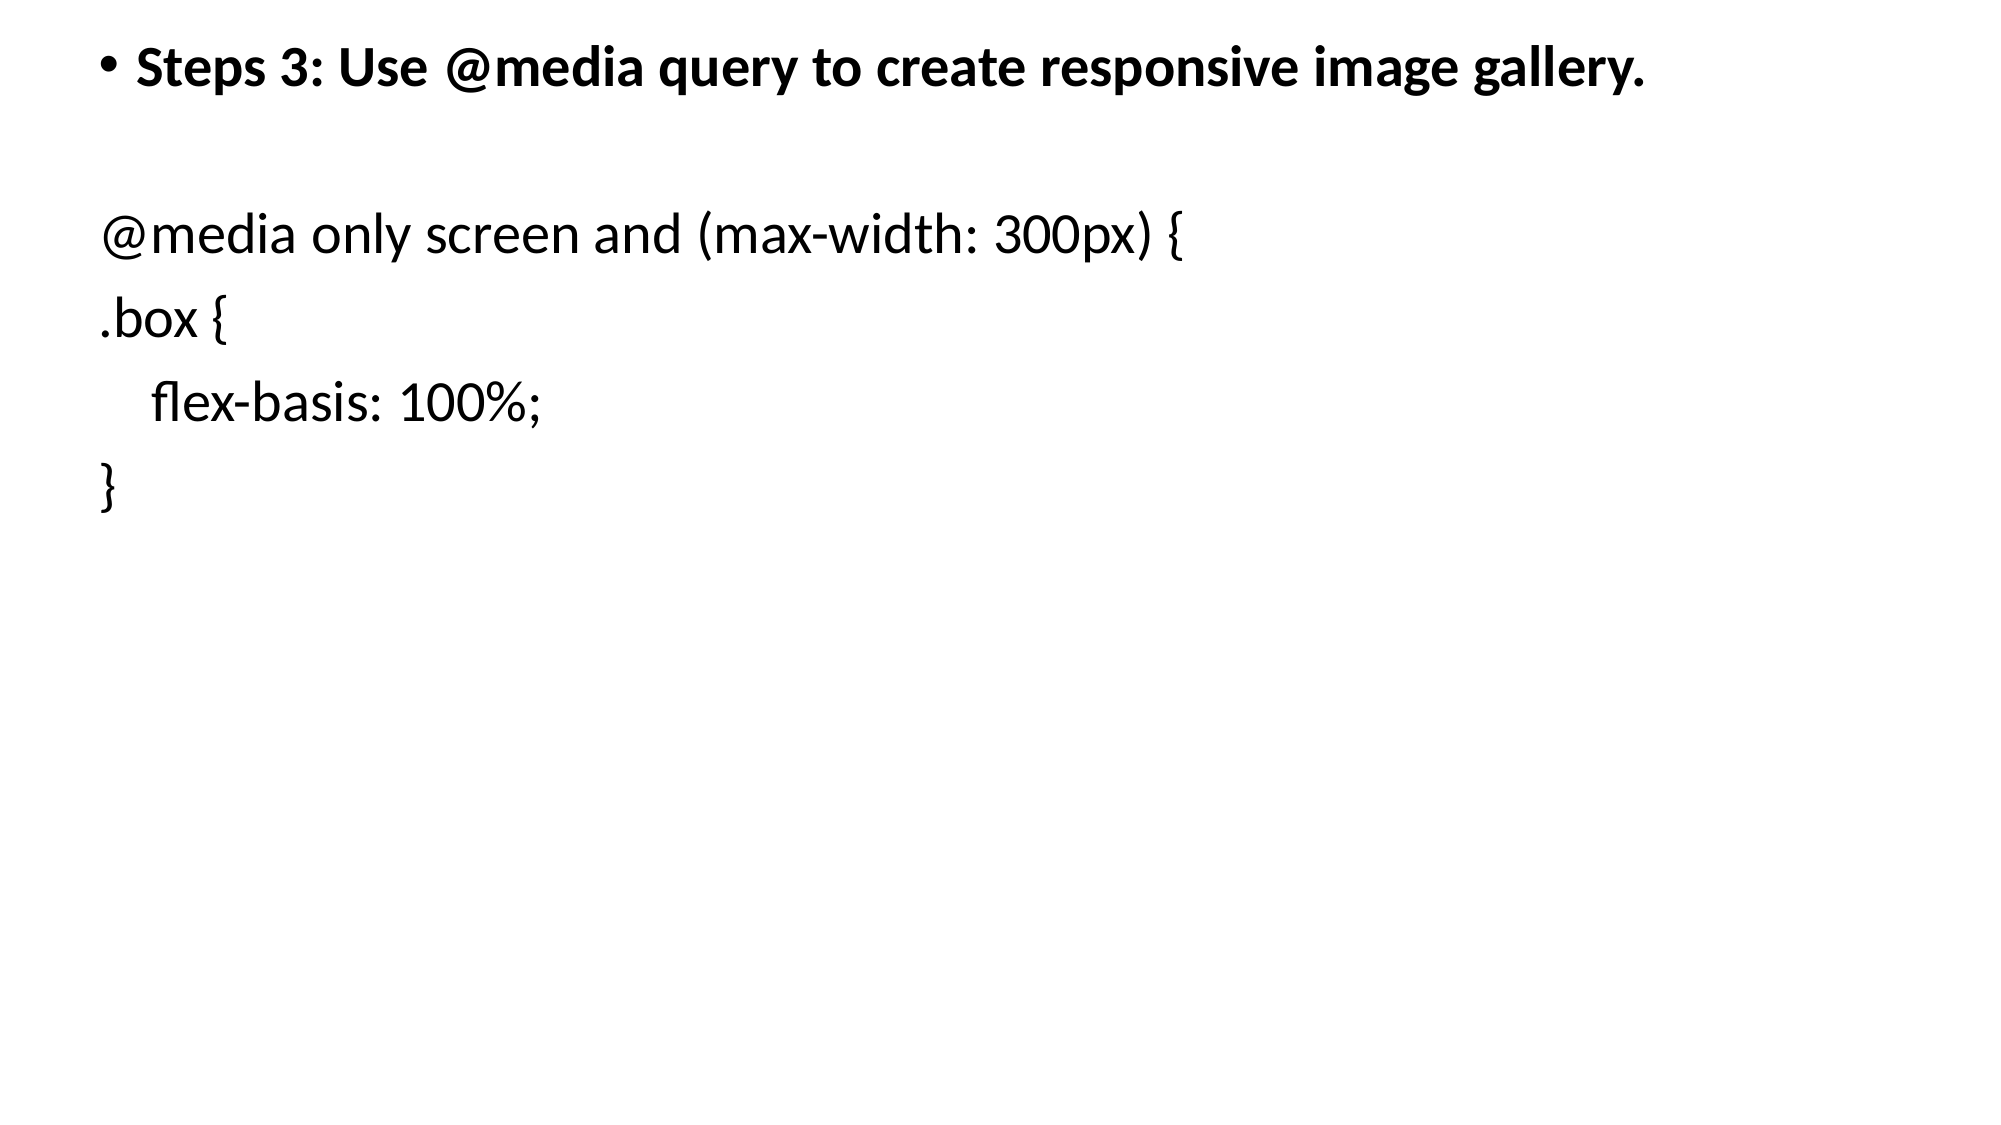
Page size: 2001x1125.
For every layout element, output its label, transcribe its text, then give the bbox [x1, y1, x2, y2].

list Steps 3: Use @media query to create responsive image gallery. @media only screen and (max-width: 300px) { .box { flex-basis: 100%; } [83, 28, 1863, 1014]
